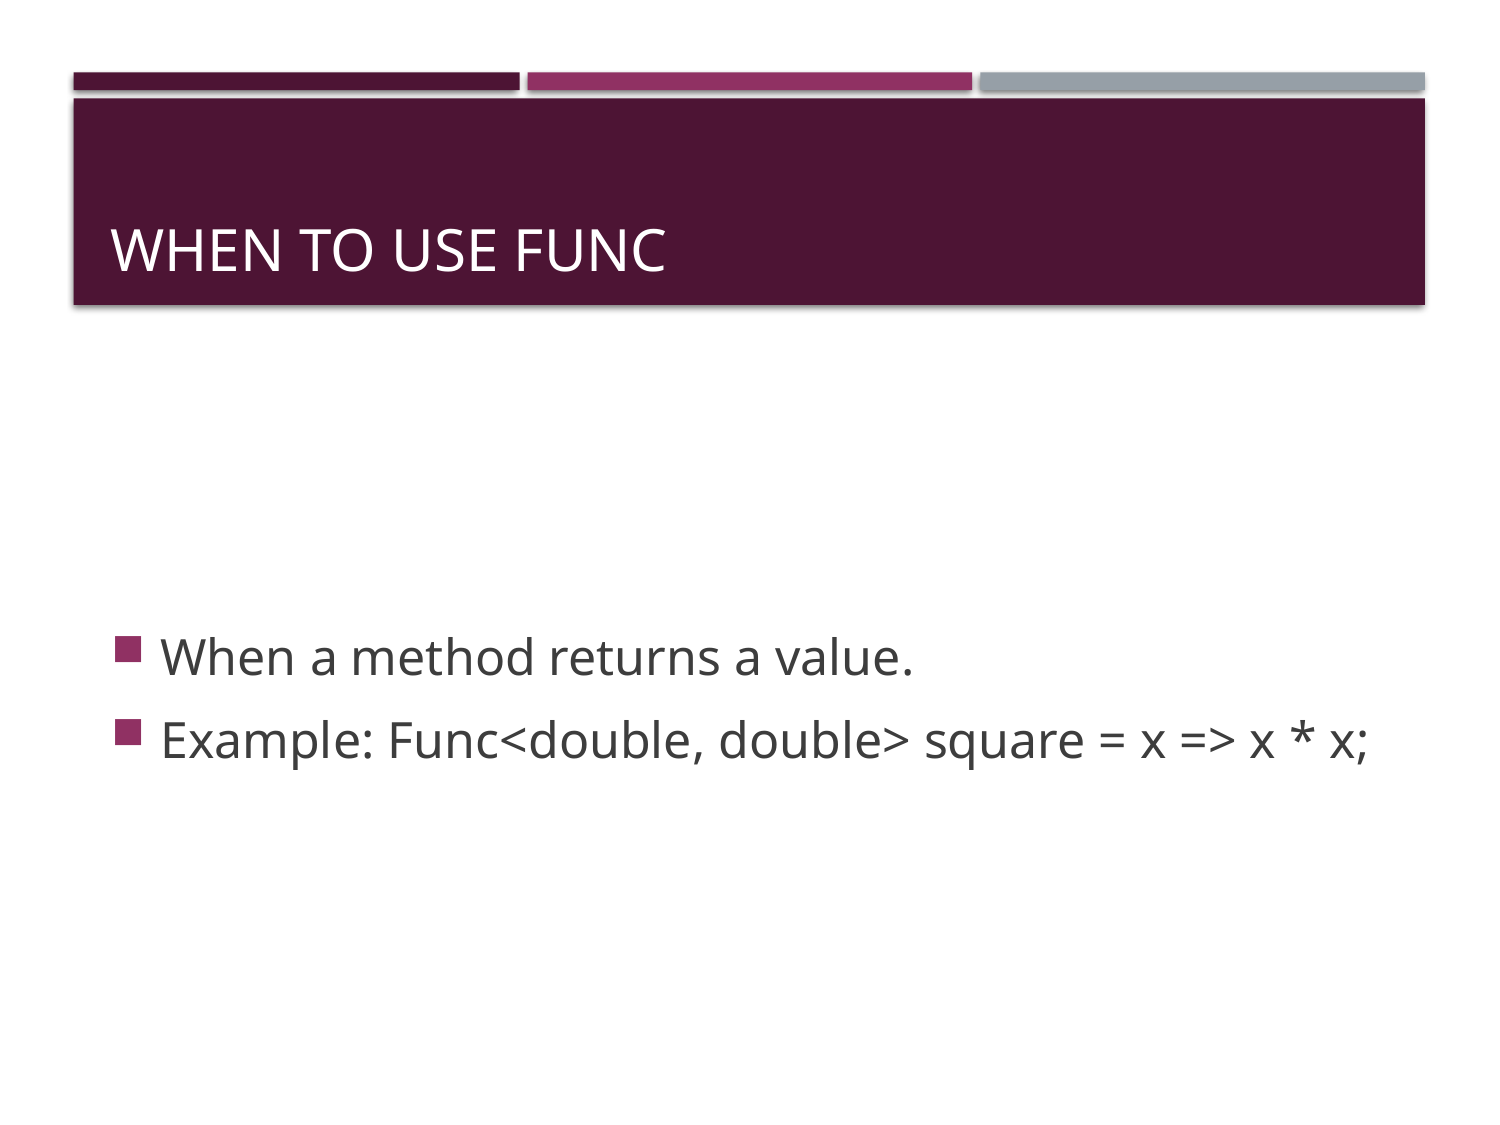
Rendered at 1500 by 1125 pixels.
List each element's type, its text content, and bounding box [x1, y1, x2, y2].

list When a method returns a value. Example: Func<double, double> square = x => x * x; [95, 365, 1406, 962]
title When to Use Func [95, 112, 1406, 291]
